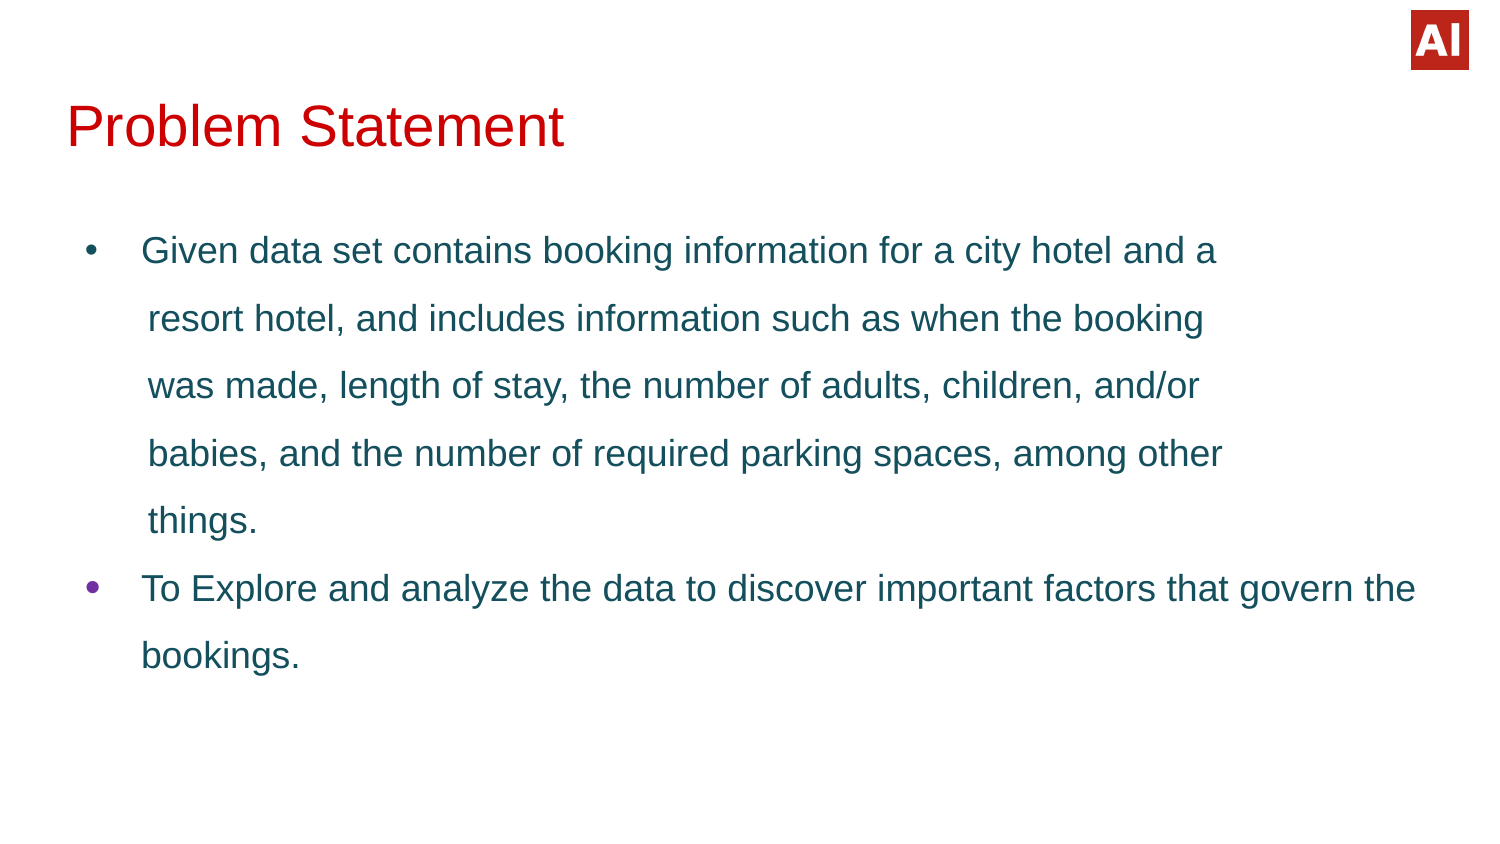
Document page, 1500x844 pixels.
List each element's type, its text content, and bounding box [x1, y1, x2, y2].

list Given data set contains booking information for a city hotel and a resort hotel, and includes information such as when the booking was made, length of stay, the number of adults, children, and/or babies, and the number of required parking spaces, among other things. To Explore and analyze the data to discover important factors that govern the bookings. [51, 189, 1449, 750]
picture [1411, 10, 1469, 70]
title Problem Statement [51, 72, 1449, 167]
